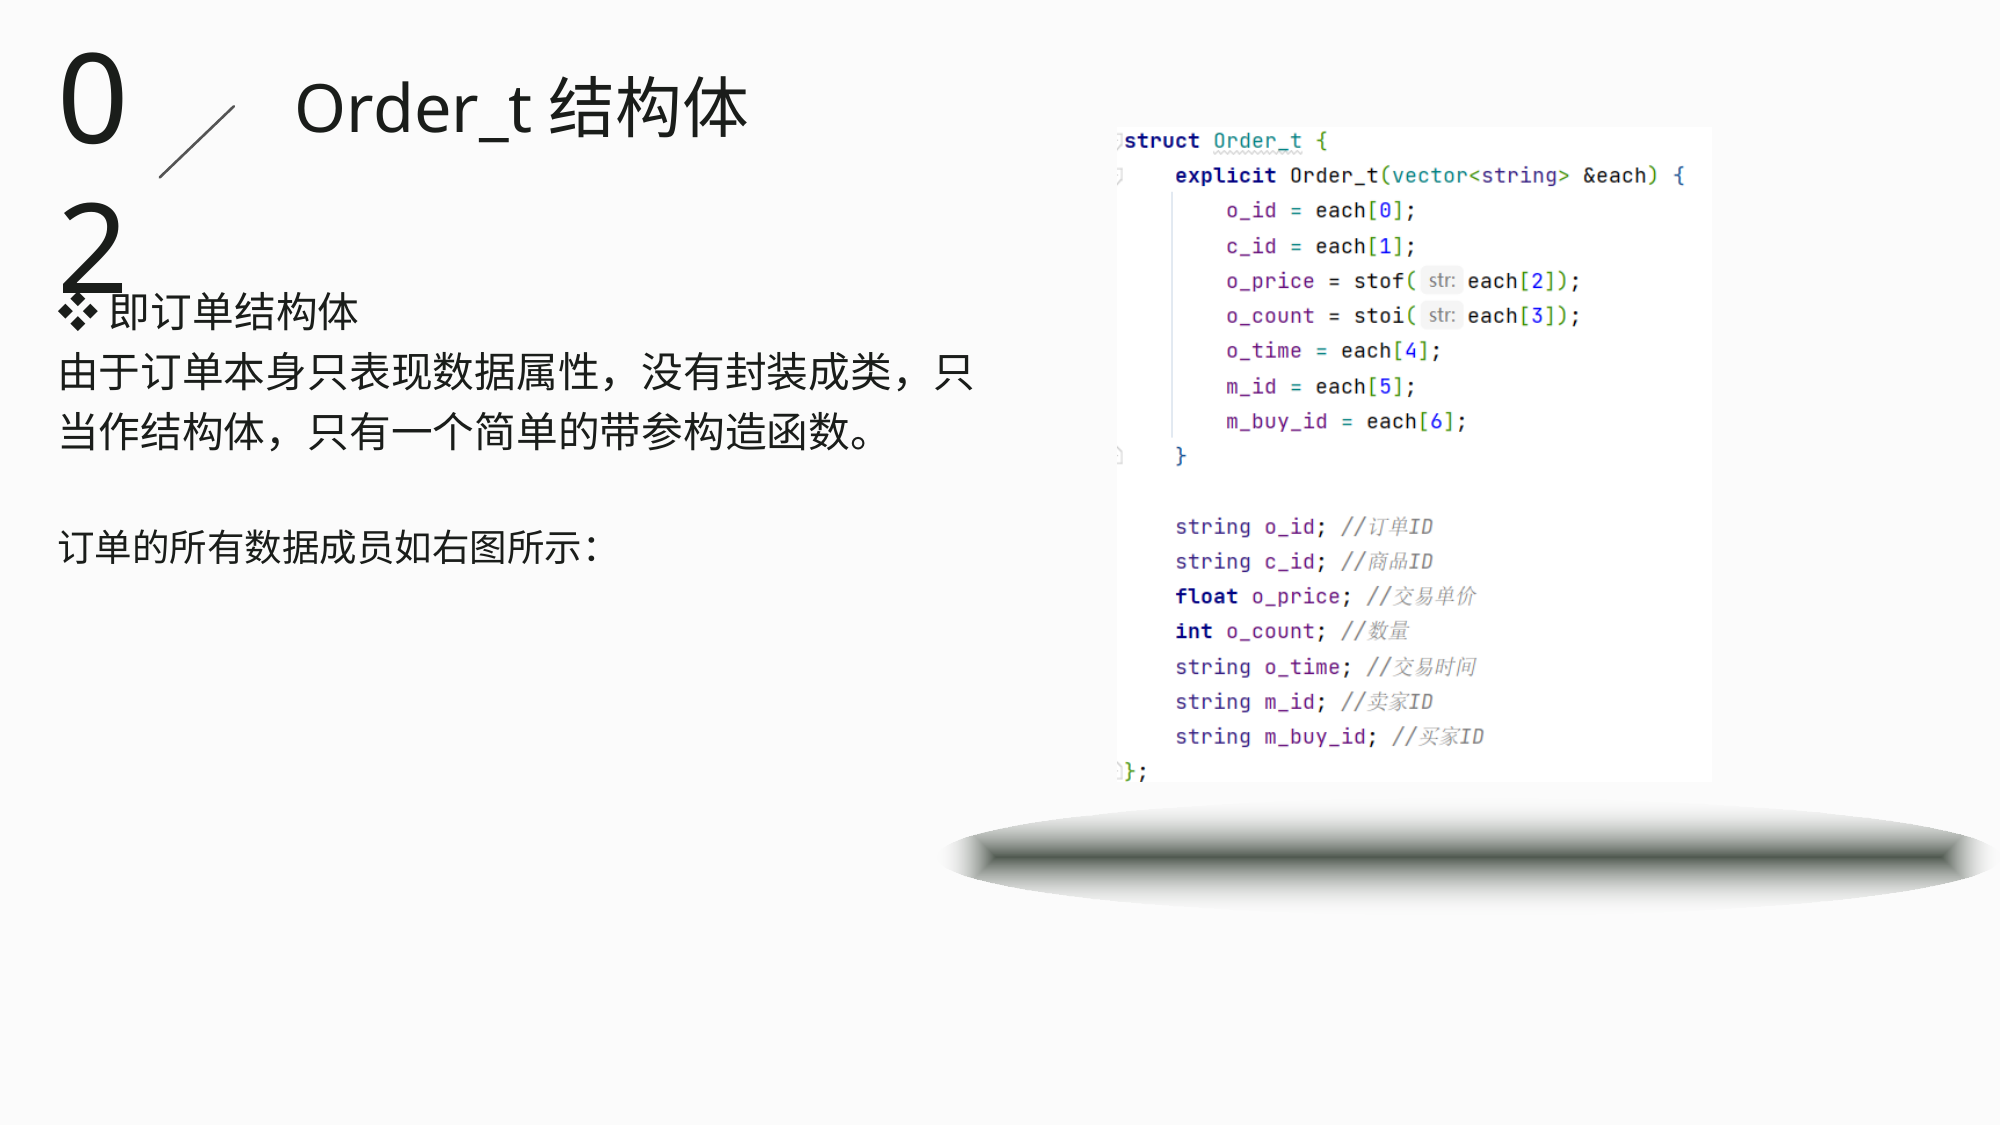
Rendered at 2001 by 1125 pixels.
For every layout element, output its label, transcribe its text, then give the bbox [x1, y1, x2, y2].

text_box ❖即订单结构体 由于订单本身只表现数据属性，没有封装成类，只当作结构体，只有一个简单的带参构造函数。 订单的所有数据成员如右图所示： [42, 267, 1012, 697]
text_box [935, 796, 2000, 917]
text_box 02 [42, 10, 214, 267]
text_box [159, 106, 234, 178]
text_box Order_t结构体 [279, 58, 1302, 153]
picture [1117, 127, 1712, 782]
